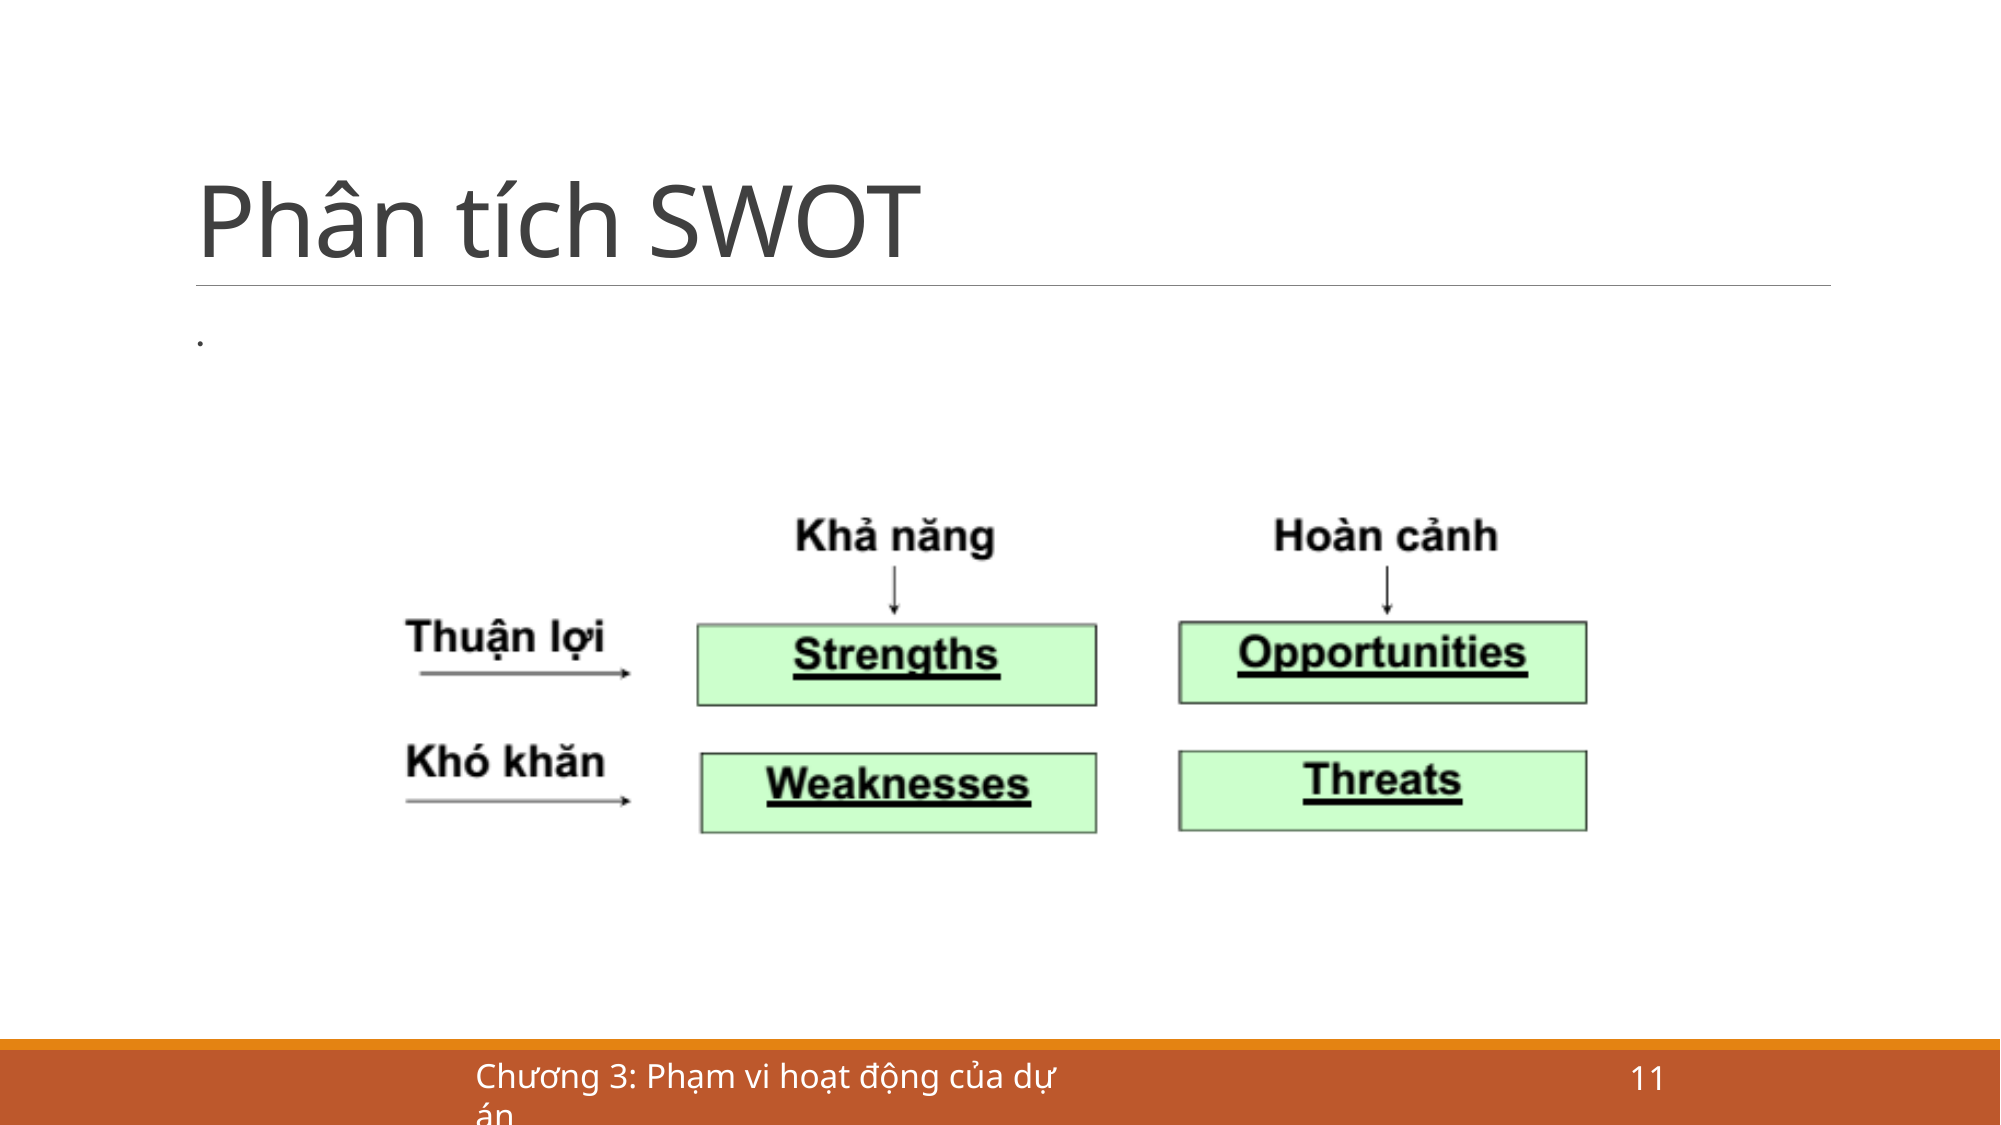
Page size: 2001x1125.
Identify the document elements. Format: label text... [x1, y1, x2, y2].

text_box Chương 3: Phạm vi hoạt động của dự án [460, 1048, 1093, 1125]
text_box 11 [1430, 1049, 1716, 1105]
list . [180, 302, 1830, 963]
title Phân tích SWOT [180, 47, 1830, 285]
picture [392, 424, 1600, 933]
